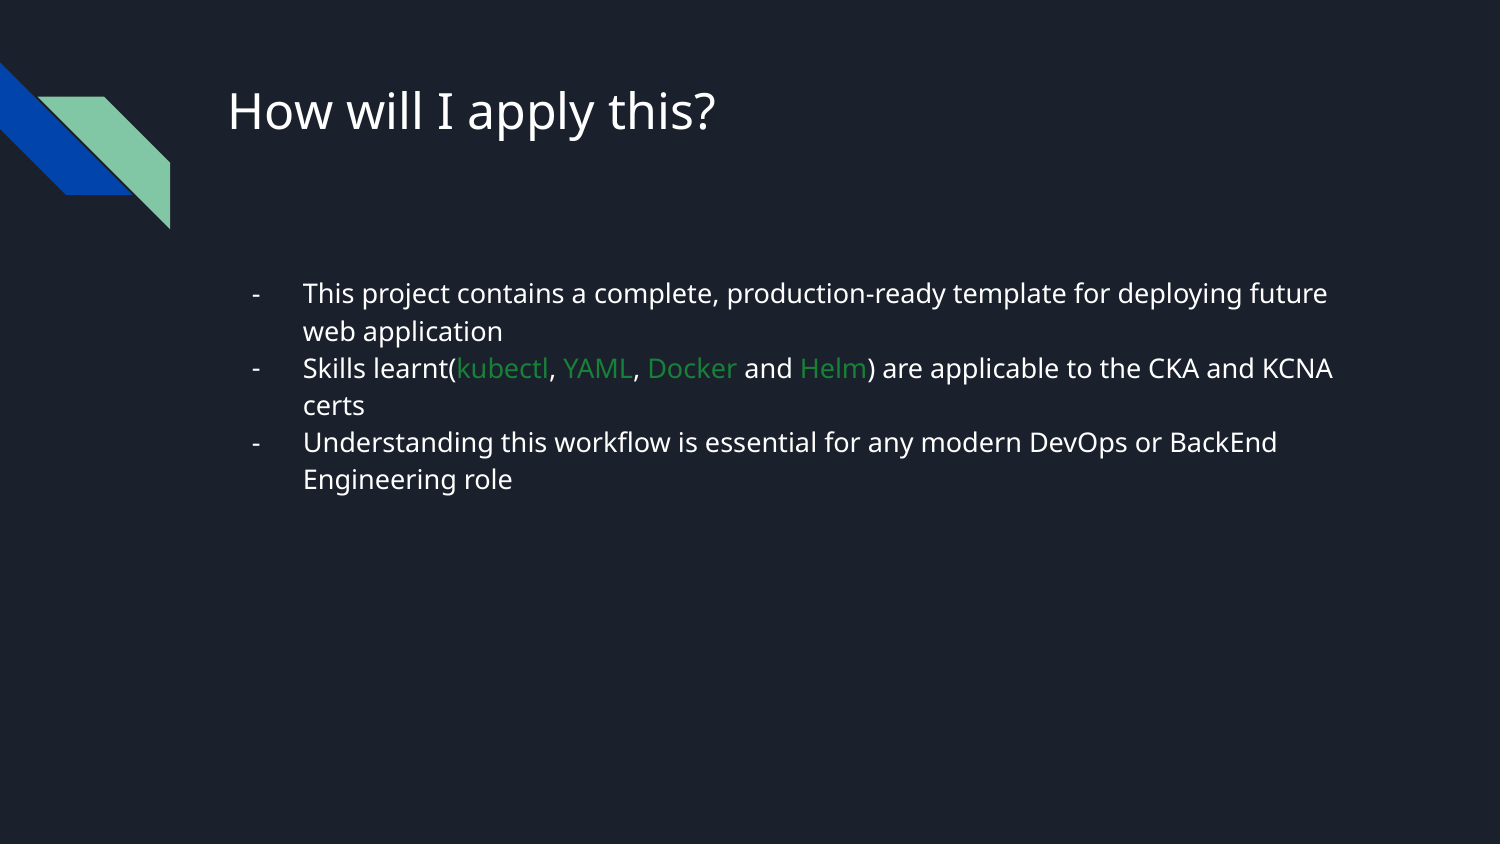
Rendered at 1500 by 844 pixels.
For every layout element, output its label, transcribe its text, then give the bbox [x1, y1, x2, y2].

list This project contains a complete, production-ready template for deploying future web application Skills learnt(kubectl, YAML, Docker and Helm) are applicable to the CKA and KCNA certs Understanding this workflow is essential for any modern DevOps or BackEnd Engineering role [212, 257, 1368, 735]
title How will I apply this? [212, 64, 1368, 215]
